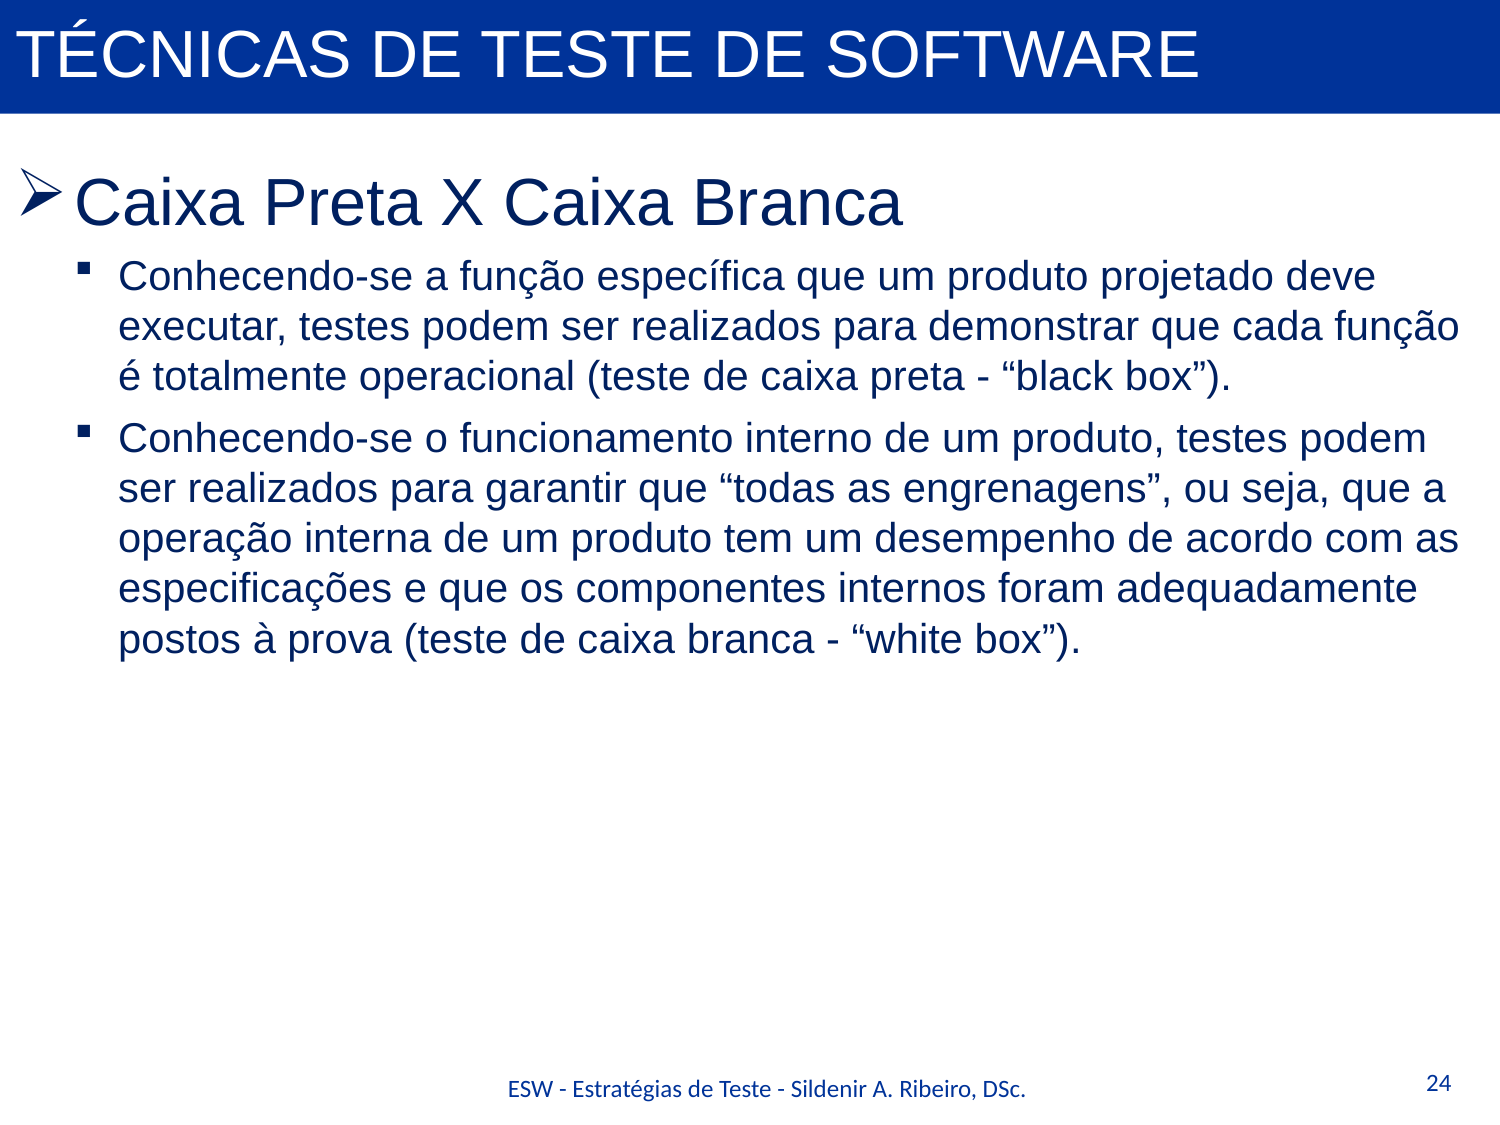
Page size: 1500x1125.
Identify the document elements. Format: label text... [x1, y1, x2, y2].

slide_number 24 [1411, 1058, 1500, 1119]
list Caixa Preta X Caixa Branca Conhecendo-se a função específica que um produto projetado deve executar, testes podem ser realizados para demonstrar que cada função é totalmente operacional (teste de caixa preta - “black box”). Conhecendo-se o funcionamento interno de um produto, testes podem ser realizados para garantir que “todas as engrenagens”, ou seja, que a operação interna de um produto tem um desempenho de acordo com as especificações e que os componentes internos foram adequadamente postos à prova (teste de caixa branca - “white box”). [0, 160, 1483, 1000]
title Técnicas de Teste de Software [0, 0, 1500, 114]
footer ESW - Estratégias de Teste - Sildenir A. Ribeiro, DSc. [348, 1065, 1188, 1125]
